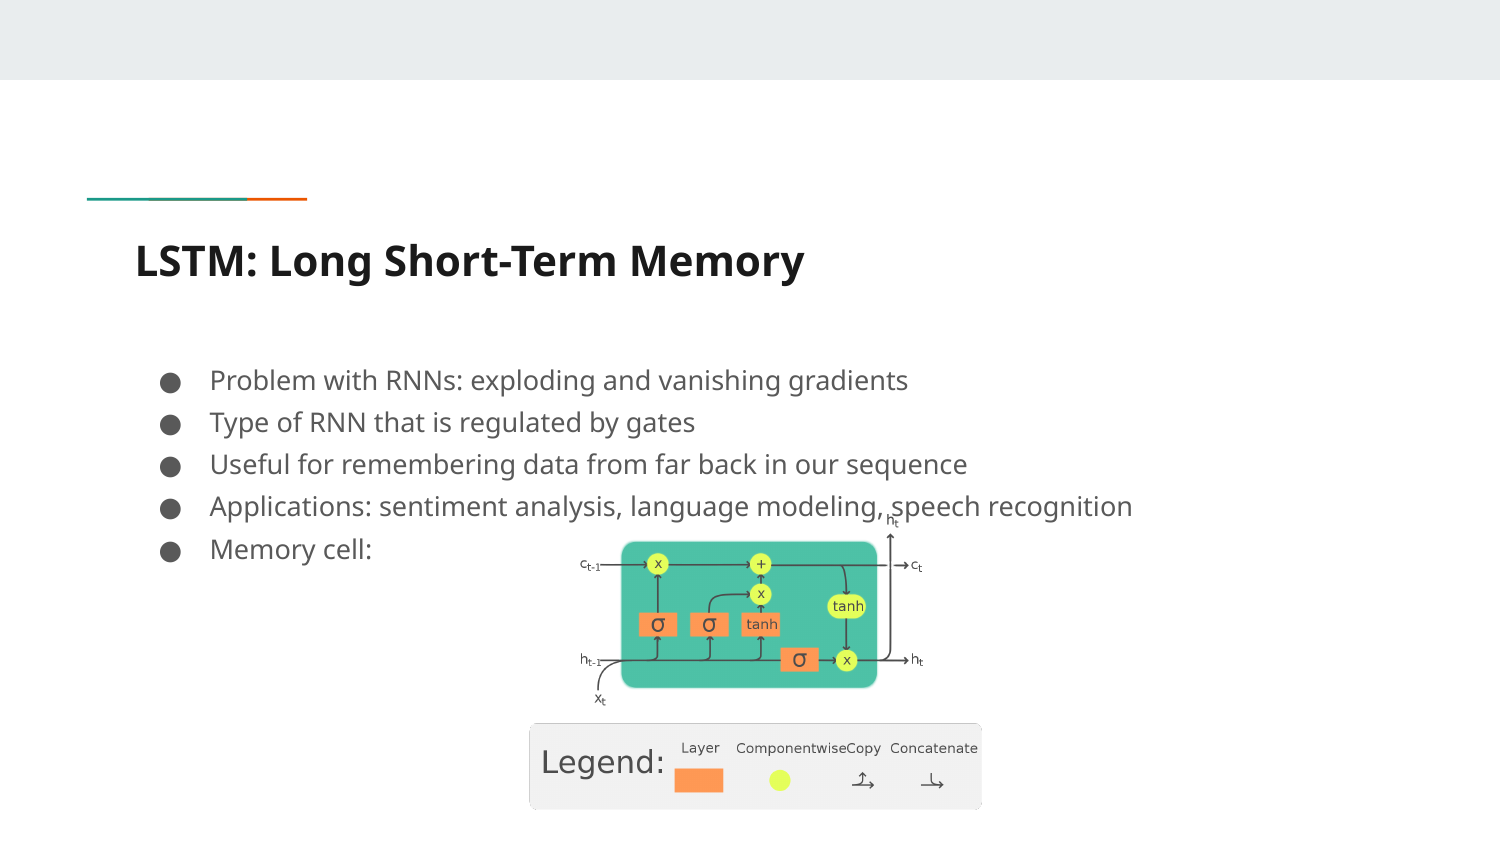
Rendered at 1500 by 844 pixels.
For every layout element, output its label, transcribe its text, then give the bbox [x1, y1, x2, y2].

list Problem with RNNs: exploding and vanishing gradients Type of RNN that is regulated by gates Useful for remembering data from far back in our sequence Applications: sentiment analysis, language modeling, speech recognition Memory cell: [119, 341, 1381, 712]
picture [508, 488, 992, 820]
title LSTM: Long Short-Term Memory [119, 216, 1381, 305]
